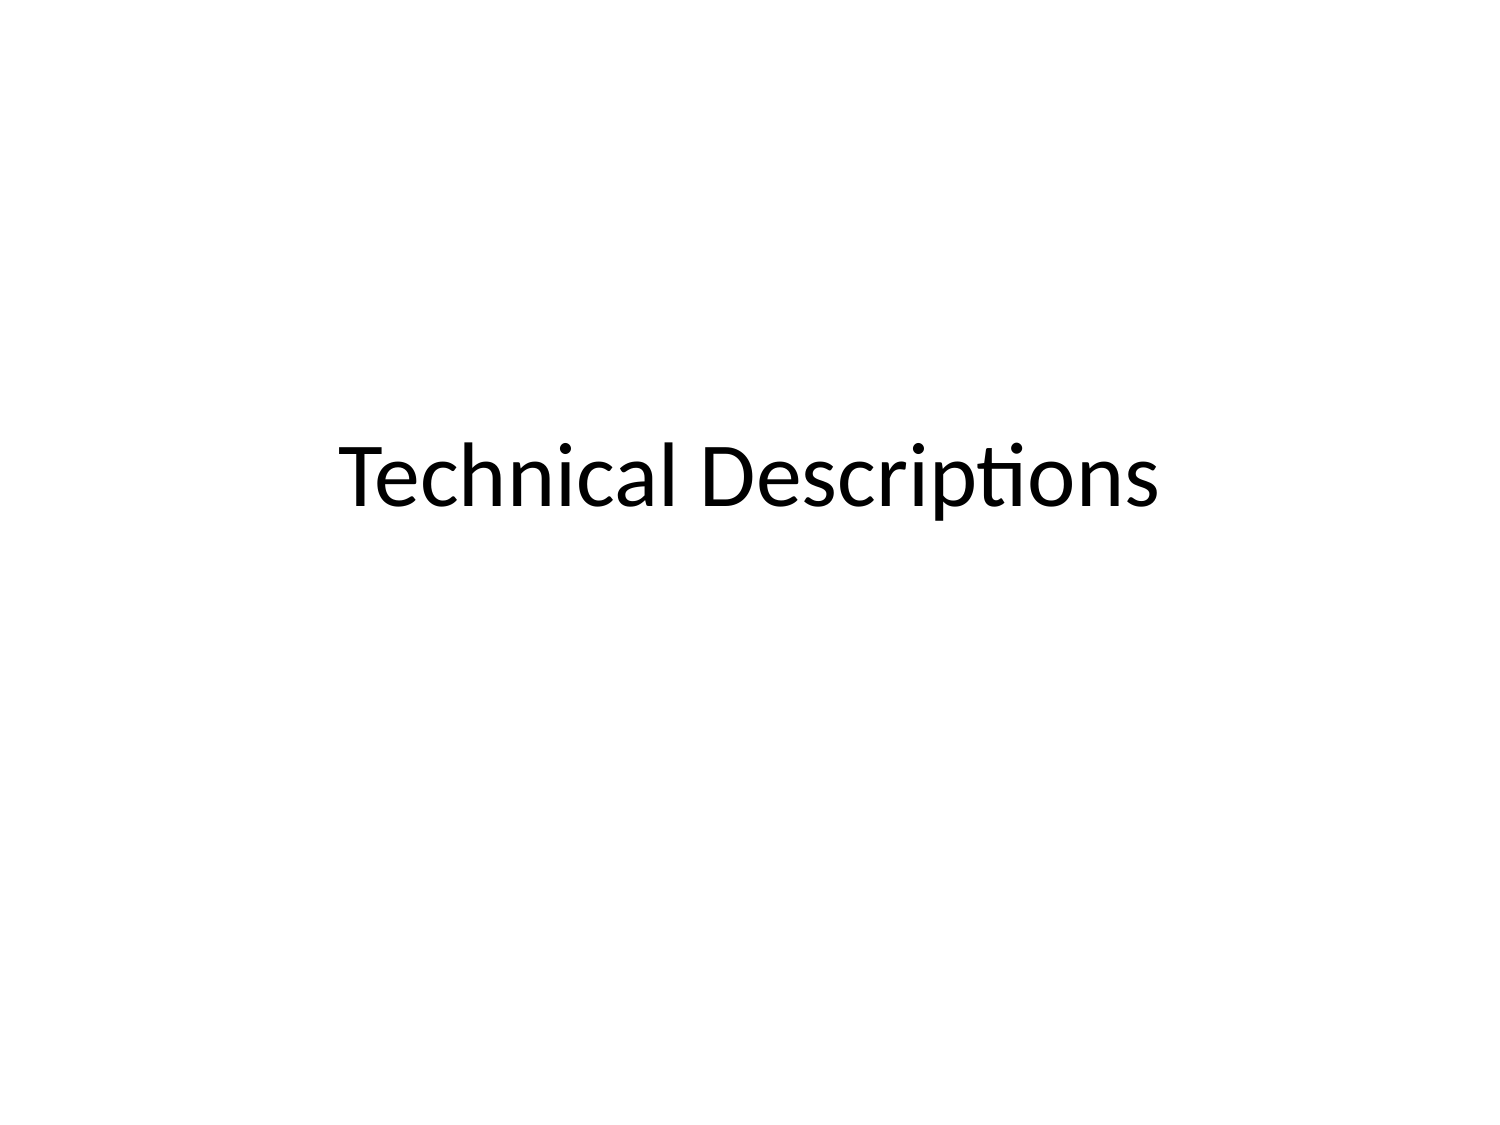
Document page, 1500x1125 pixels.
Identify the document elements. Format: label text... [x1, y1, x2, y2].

title Technical Descriptions [112, 349, 1388, 591]
